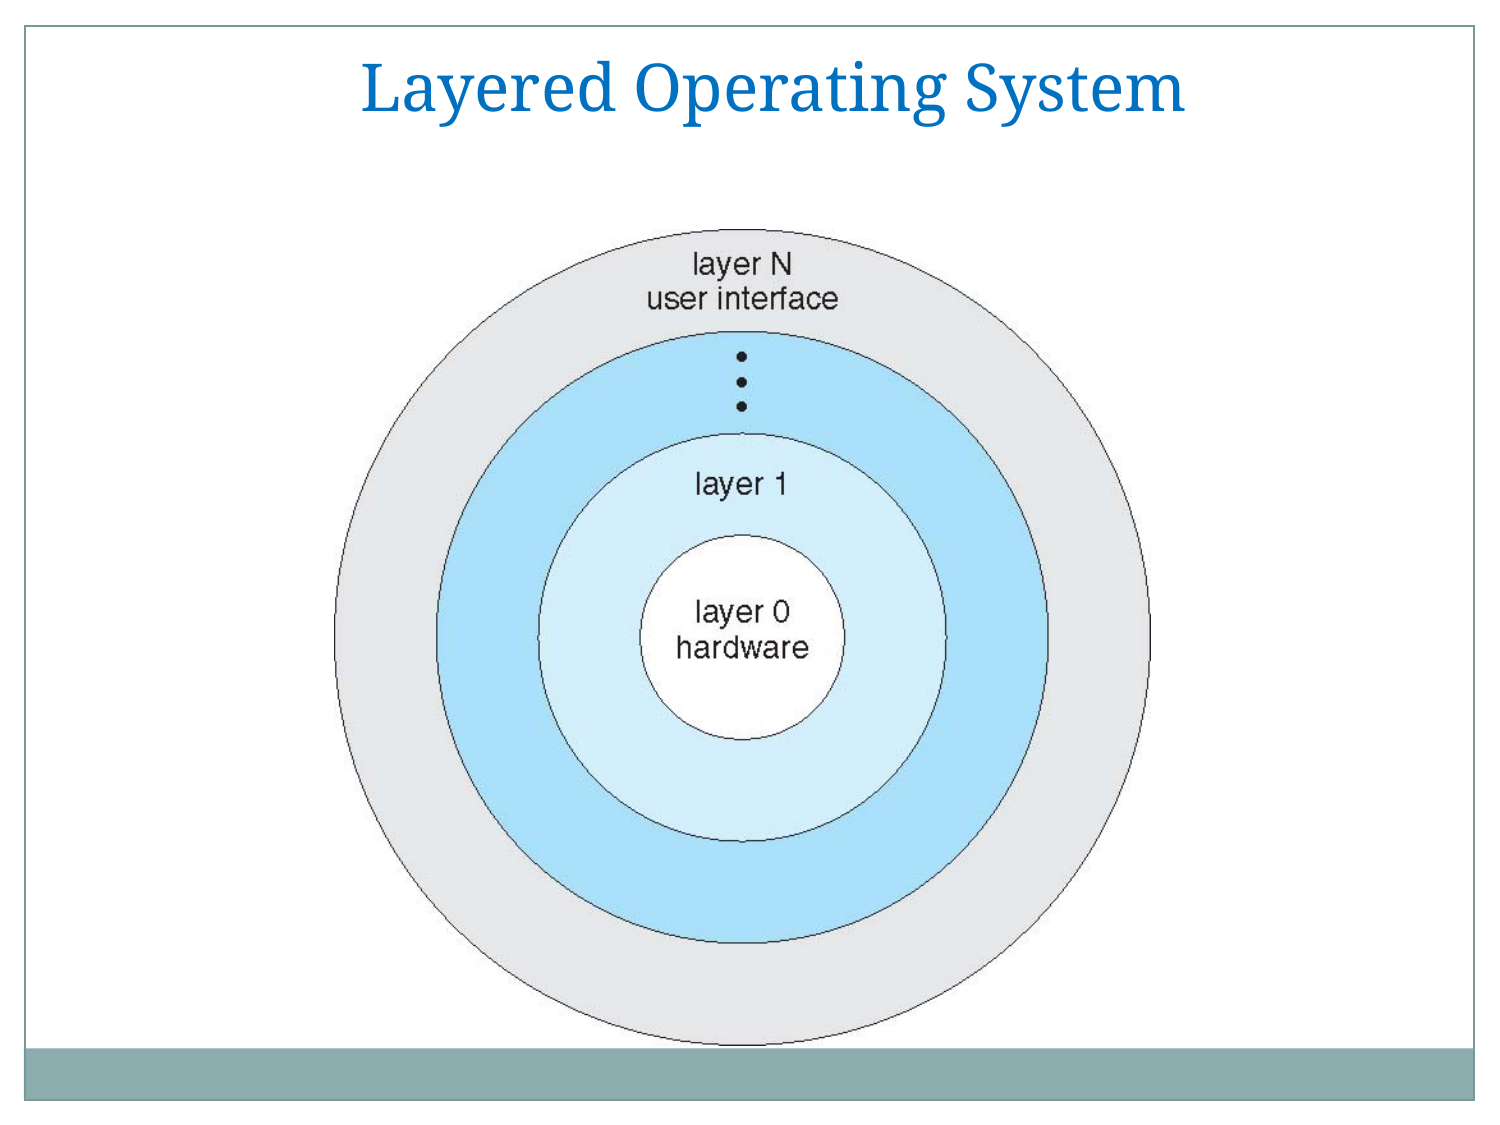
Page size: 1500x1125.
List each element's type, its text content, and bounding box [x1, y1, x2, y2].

picture [334, 229, 1151, 1046]
title Layered Operating System [99, 37, 1450, 133]
